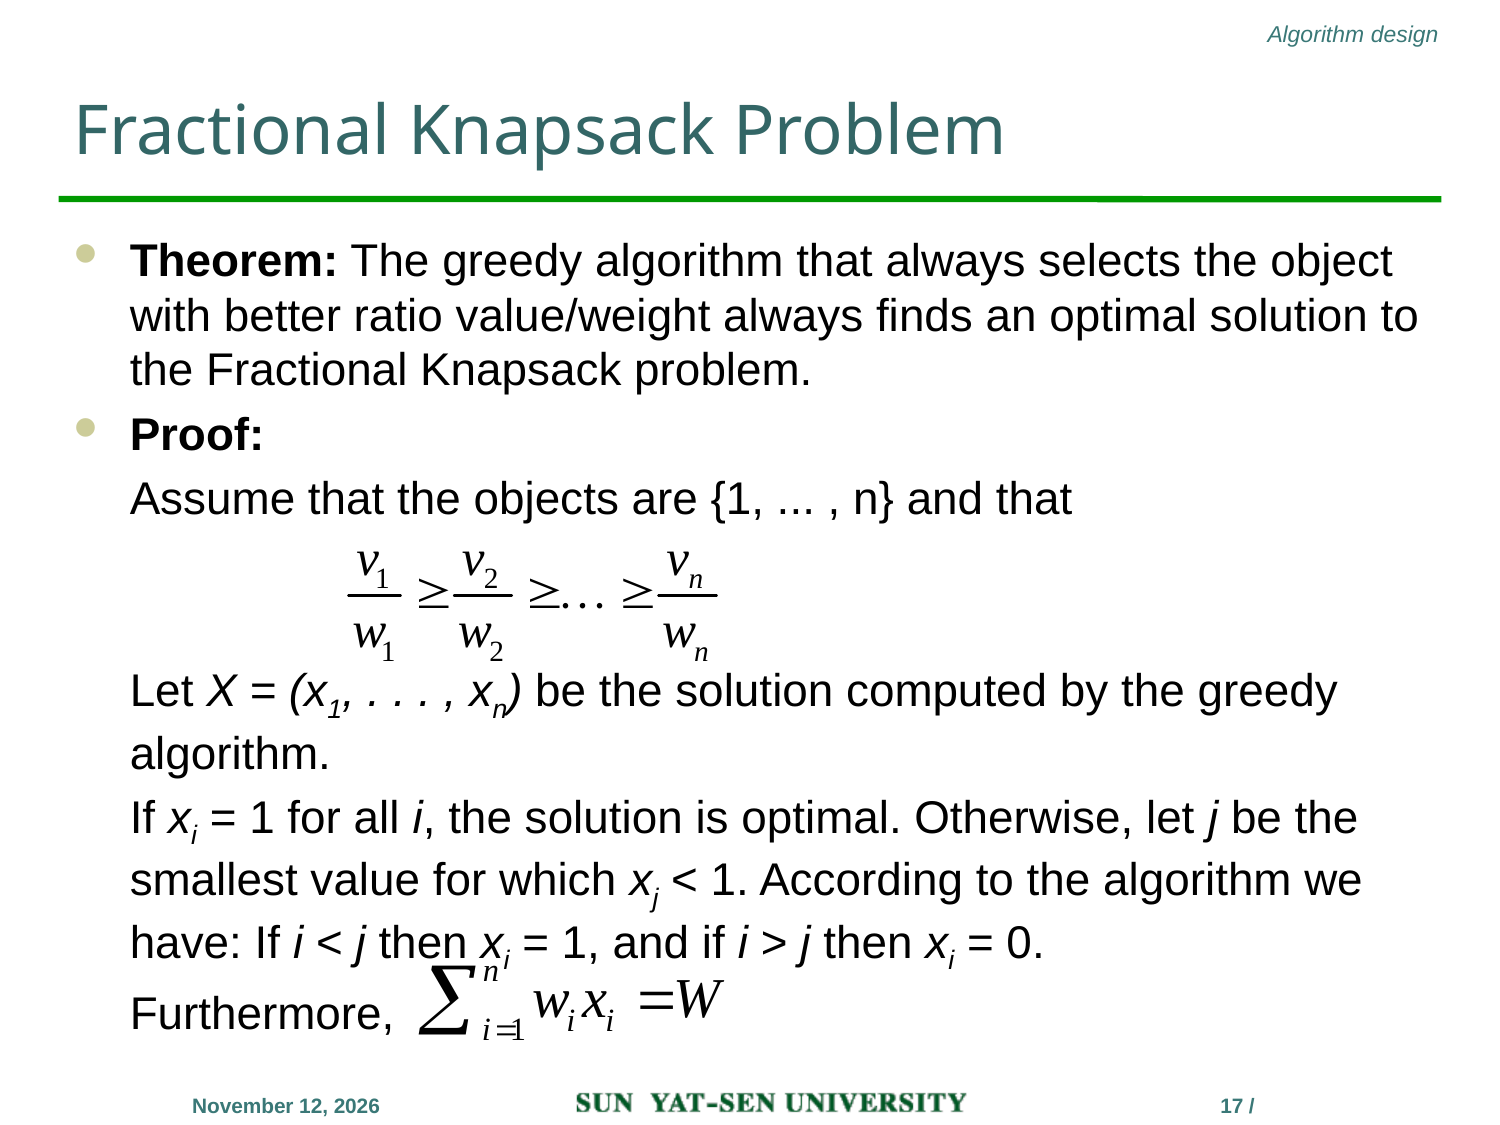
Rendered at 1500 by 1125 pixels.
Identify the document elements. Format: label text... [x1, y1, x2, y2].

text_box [409, 946, 739, 1055]
list Theorem: The greedy algorithm that always selects the object with better ratio value/weight always finds an optimal solution to the Fractional Knapsack problem. Proof: Assume that the objects are {1, ... , n} and that Let X = (x1, . . . , xn) be the solution computed by the greedy algorithm. If xi = 1 for all i, the solution is optimal. Otherwise, let j be the smallest value for which xj < 1. According to the algorithm we have: If i < j then xi = 1, and if i > j then xi = 0. Furthermore, [58, 222, 1442, 1079]
picture [566, 1079, 973, 1125]
title Fractional Knapsack Problem [58, 34, 1442, 176]
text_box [339, 527, 727, 673]
